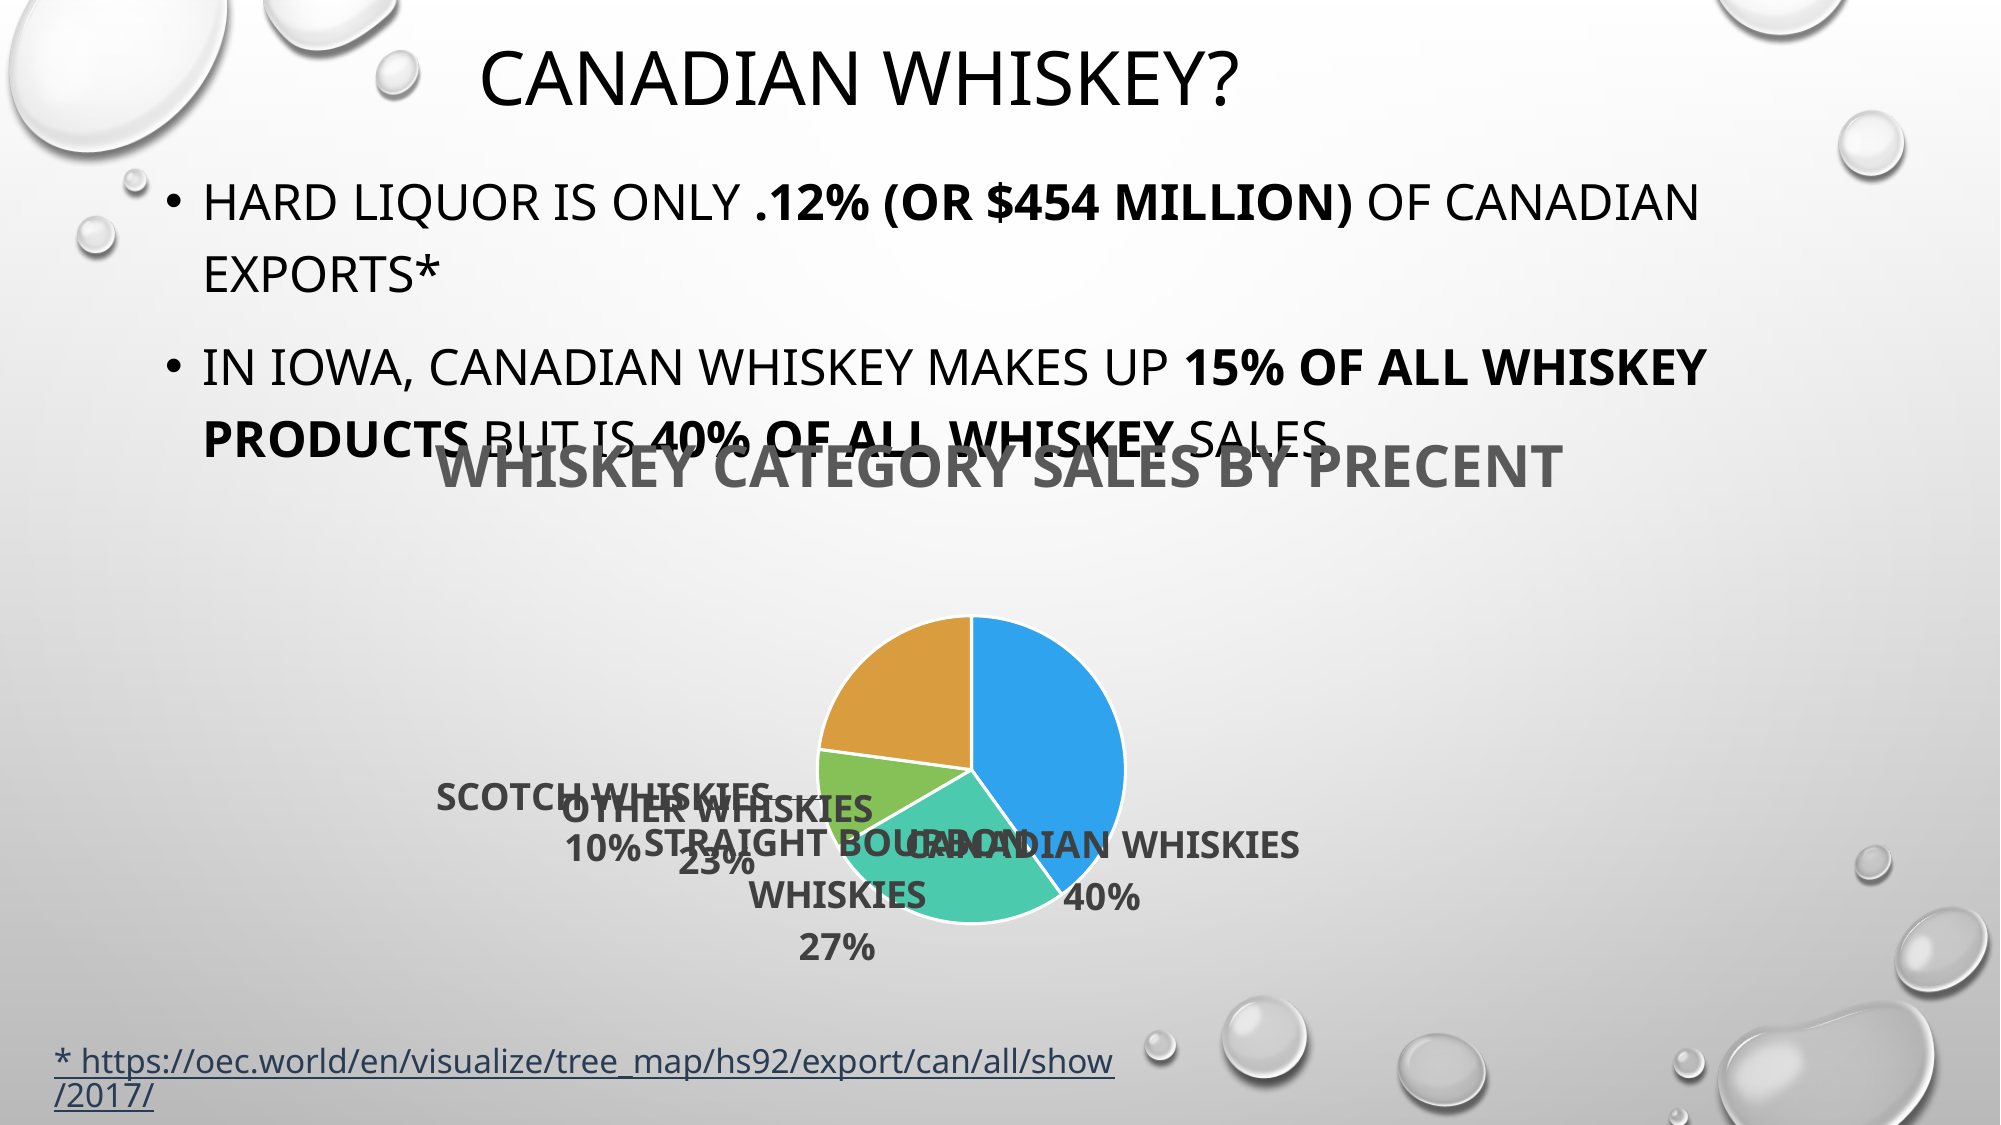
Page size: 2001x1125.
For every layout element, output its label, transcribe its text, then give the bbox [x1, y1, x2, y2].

chart [149, 385, 1851, 1099]
title Canadian whiskey? [24, 0, 1694, 199]
picture [0, 0, 2000, 1125]
list hard liquor is only .12% (or $454 Million) of Canadian exports* In iowa, Canadian Whiskey Makes up 15% of all Whiskey products but IS 40% of all Whiskey sales [149, 150, 1850, 385]
text_box * https://oec.world/en/visualize/tree_map/hs92/export/can/all/show/2017/ [39, 1033, 143, 1094]
